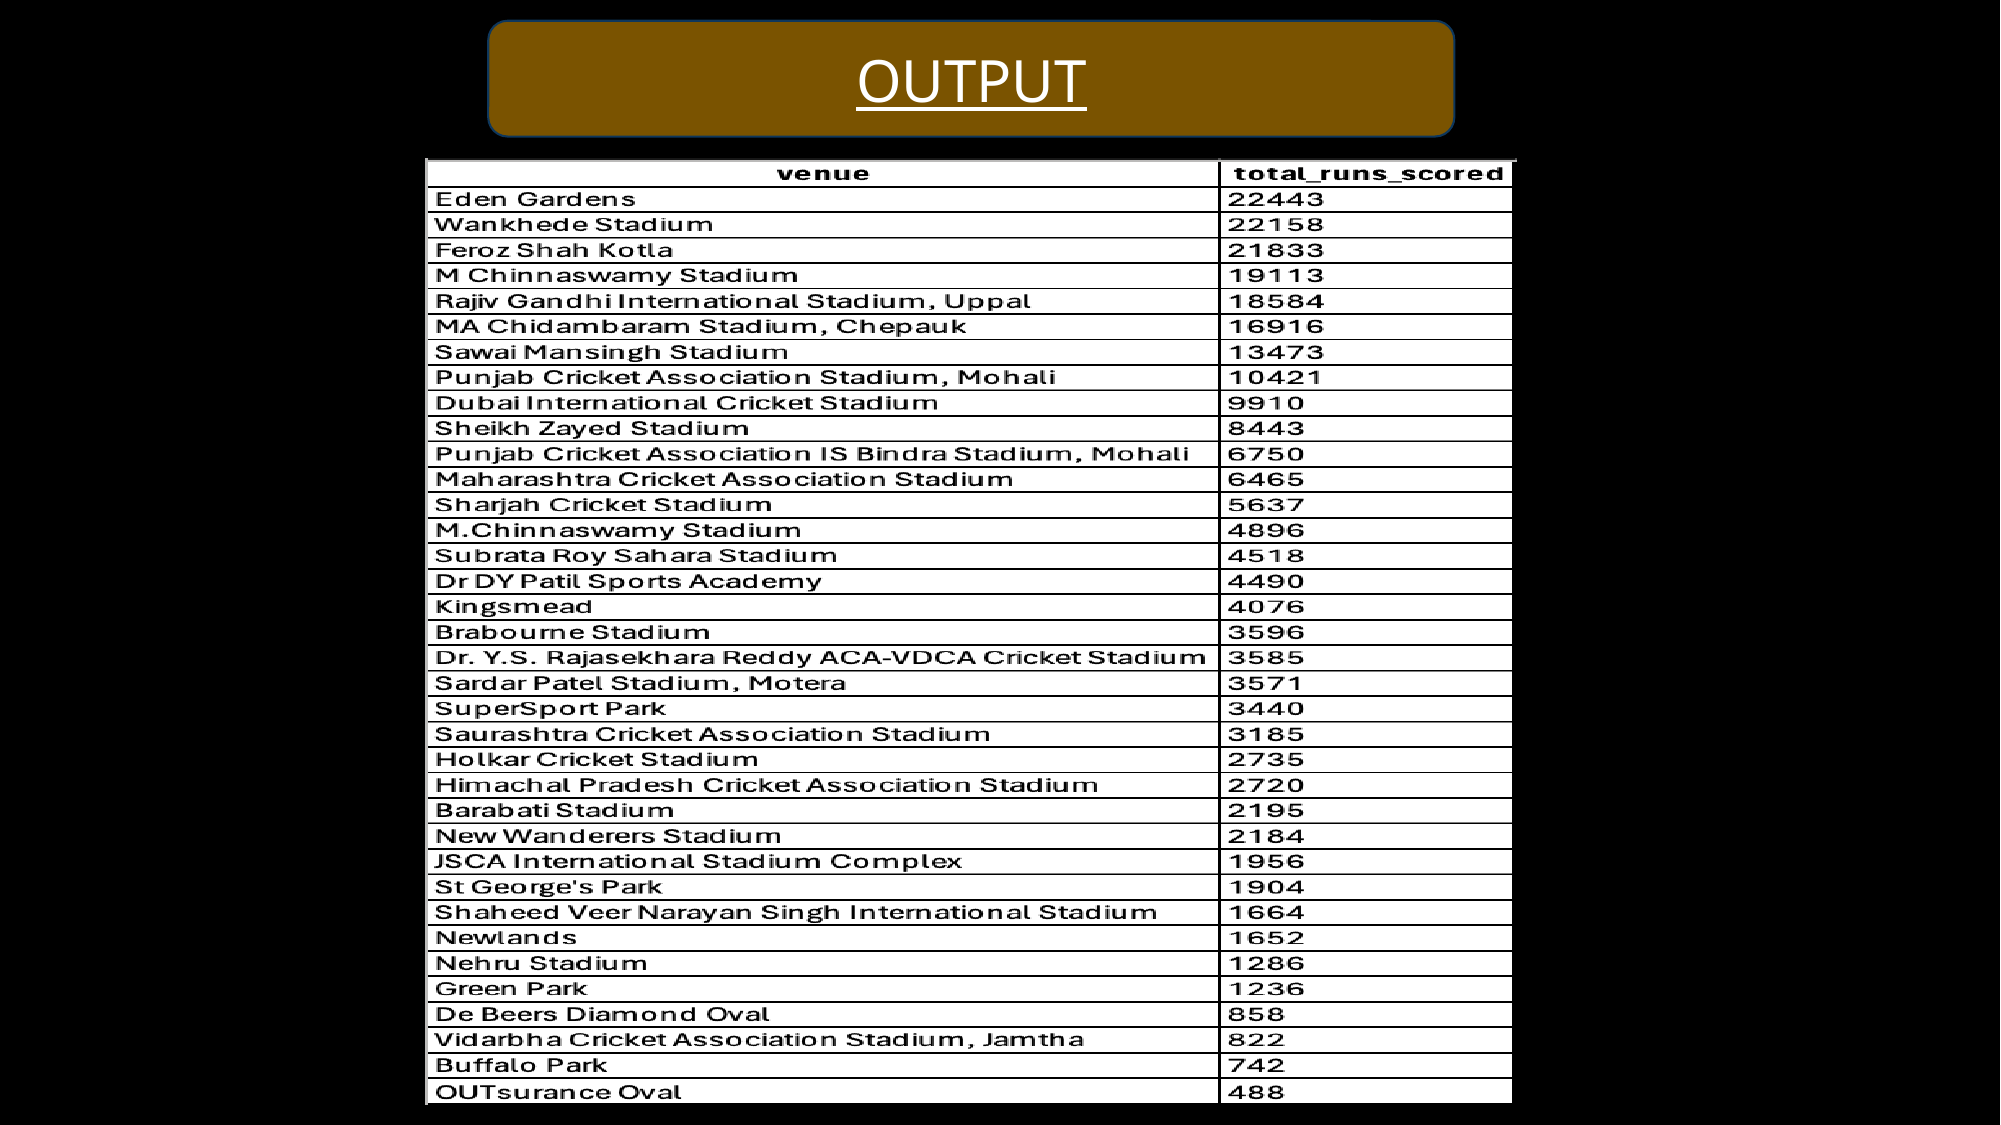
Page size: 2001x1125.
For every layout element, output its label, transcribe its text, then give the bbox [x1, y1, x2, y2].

picture [425, 158, 1517, 1105]
text_box OUTPUT [487, 19, 1456, 138]
